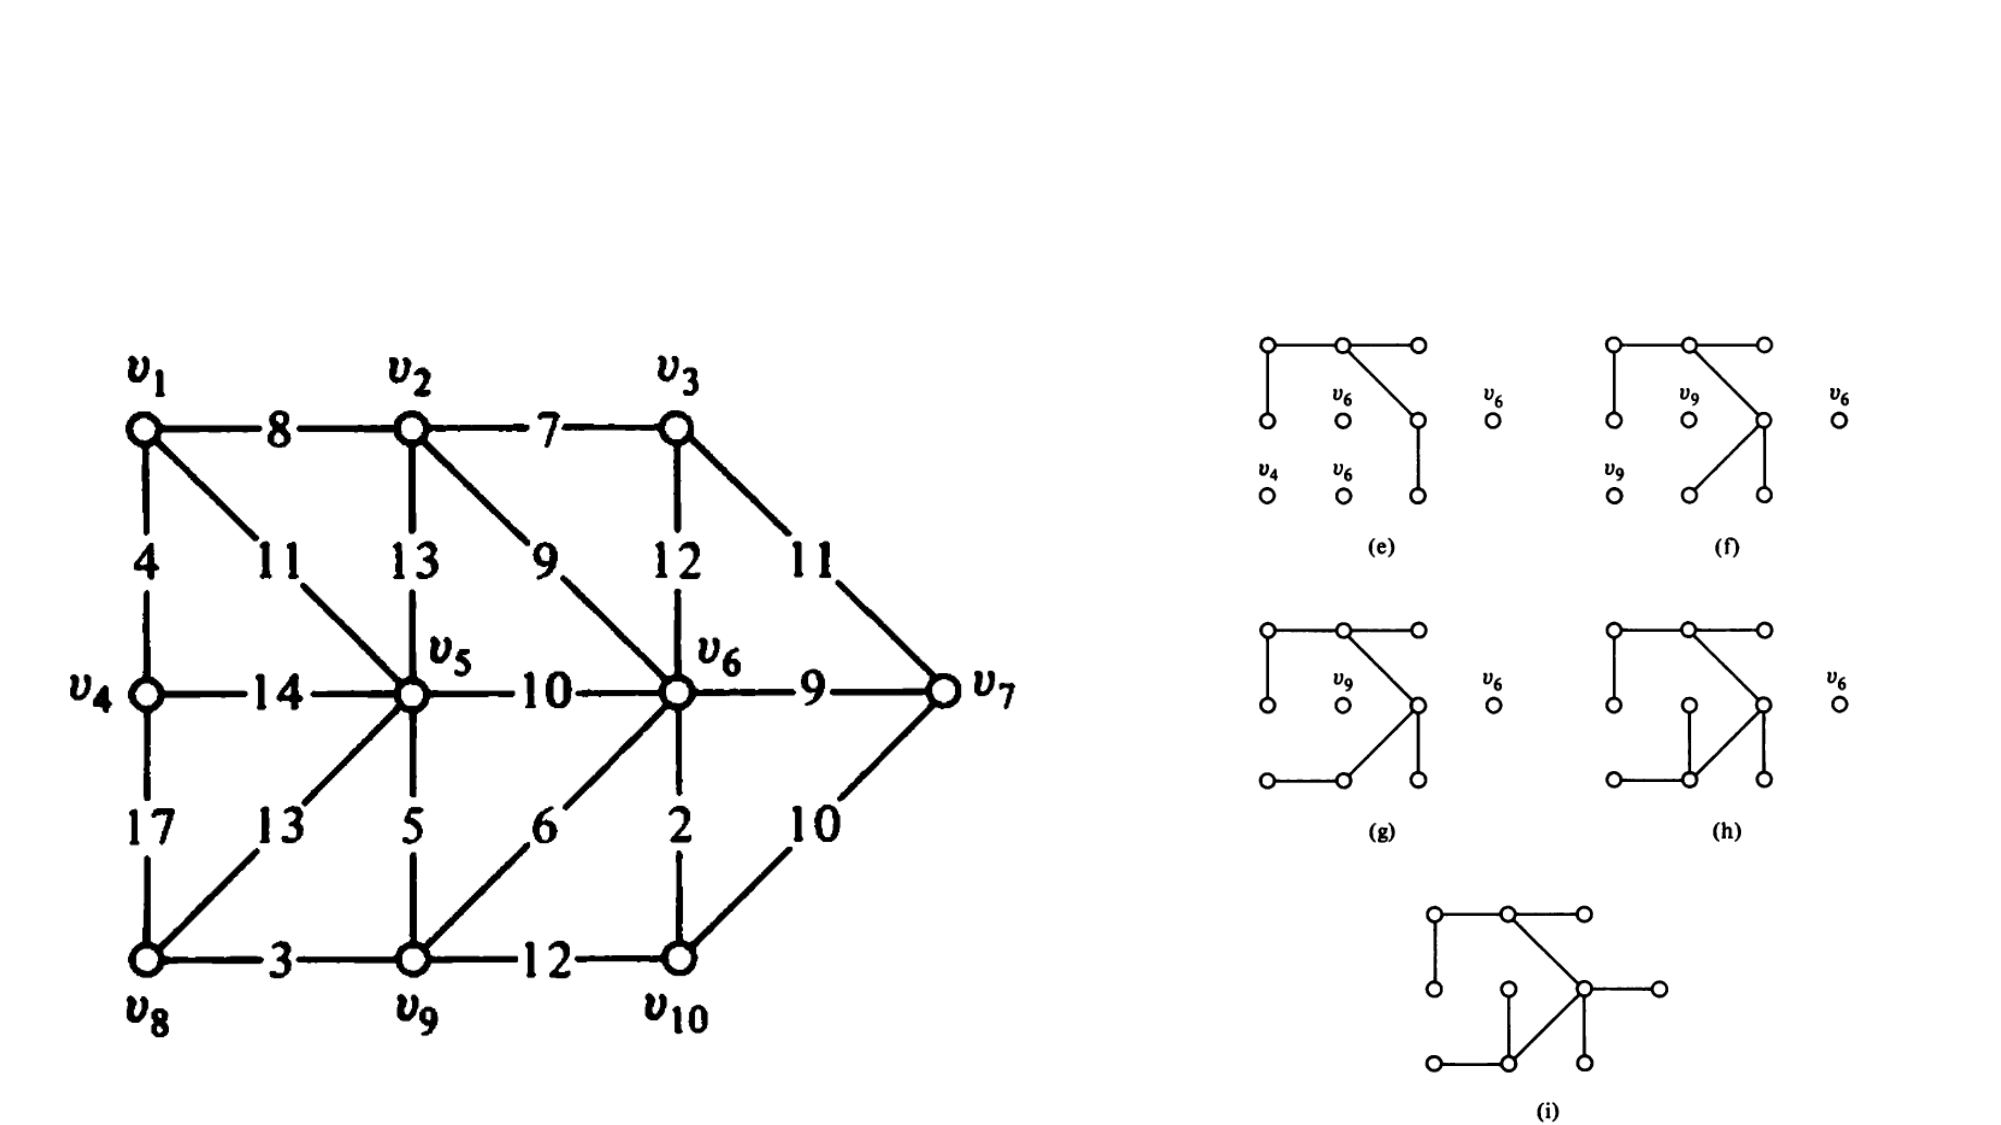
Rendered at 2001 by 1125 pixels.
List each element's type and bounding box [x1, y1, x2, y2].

list [1242, 326, 1863, 1125]
picture [57, 332, 1031, 1047]
